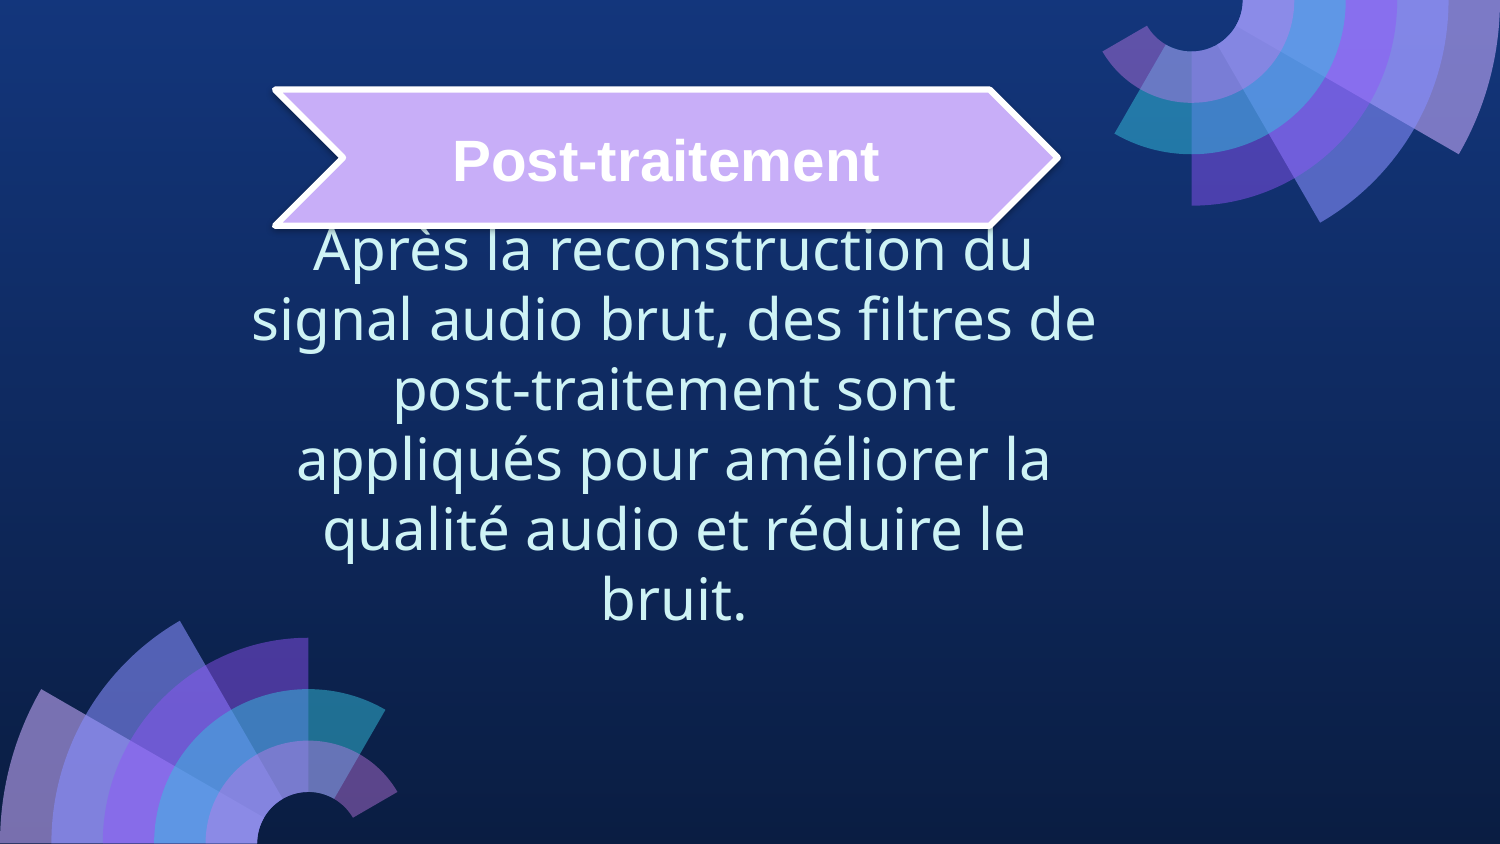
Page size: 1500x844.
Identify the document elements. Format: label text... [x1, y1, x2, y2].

title Après la reconstruction du signal audio brut, des filtres de post-traitement sont appliqués pour améliorer la qualité audio et réduire le bruit. [236, 267, 1113, 576]
text_box Post-traitement [272, 86, 1061, 229]
